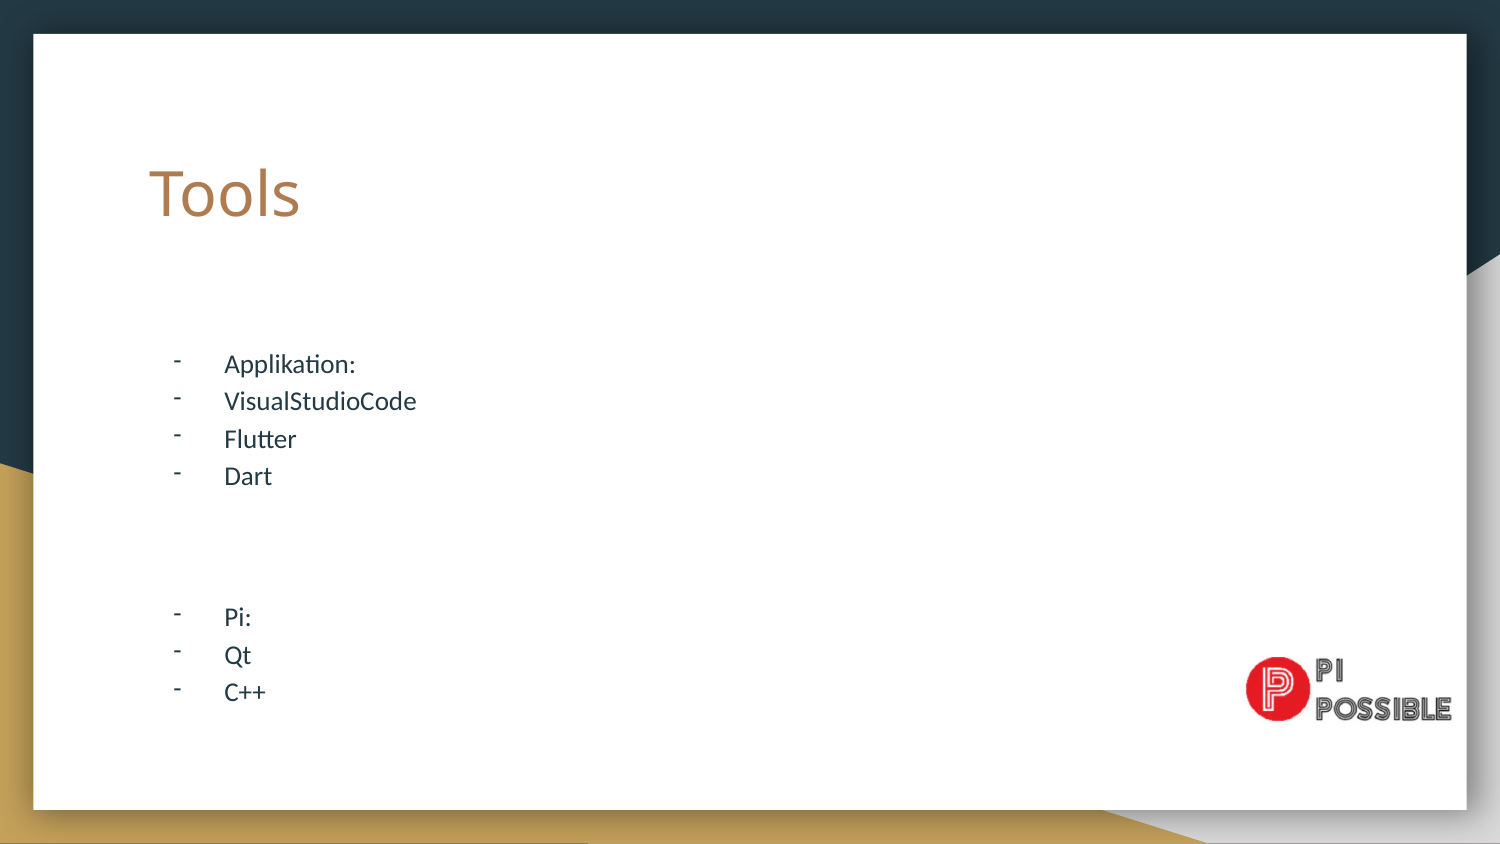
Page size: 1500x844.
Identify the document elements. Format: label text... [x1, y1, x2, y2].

title Tools [134, 138, 1366, 296]
picture [1230, 571, 1466, 807]
list Applikation: VisualStudioCode Flutter Dart Pi: Qt C++ [134, 326, 1366, 729]
